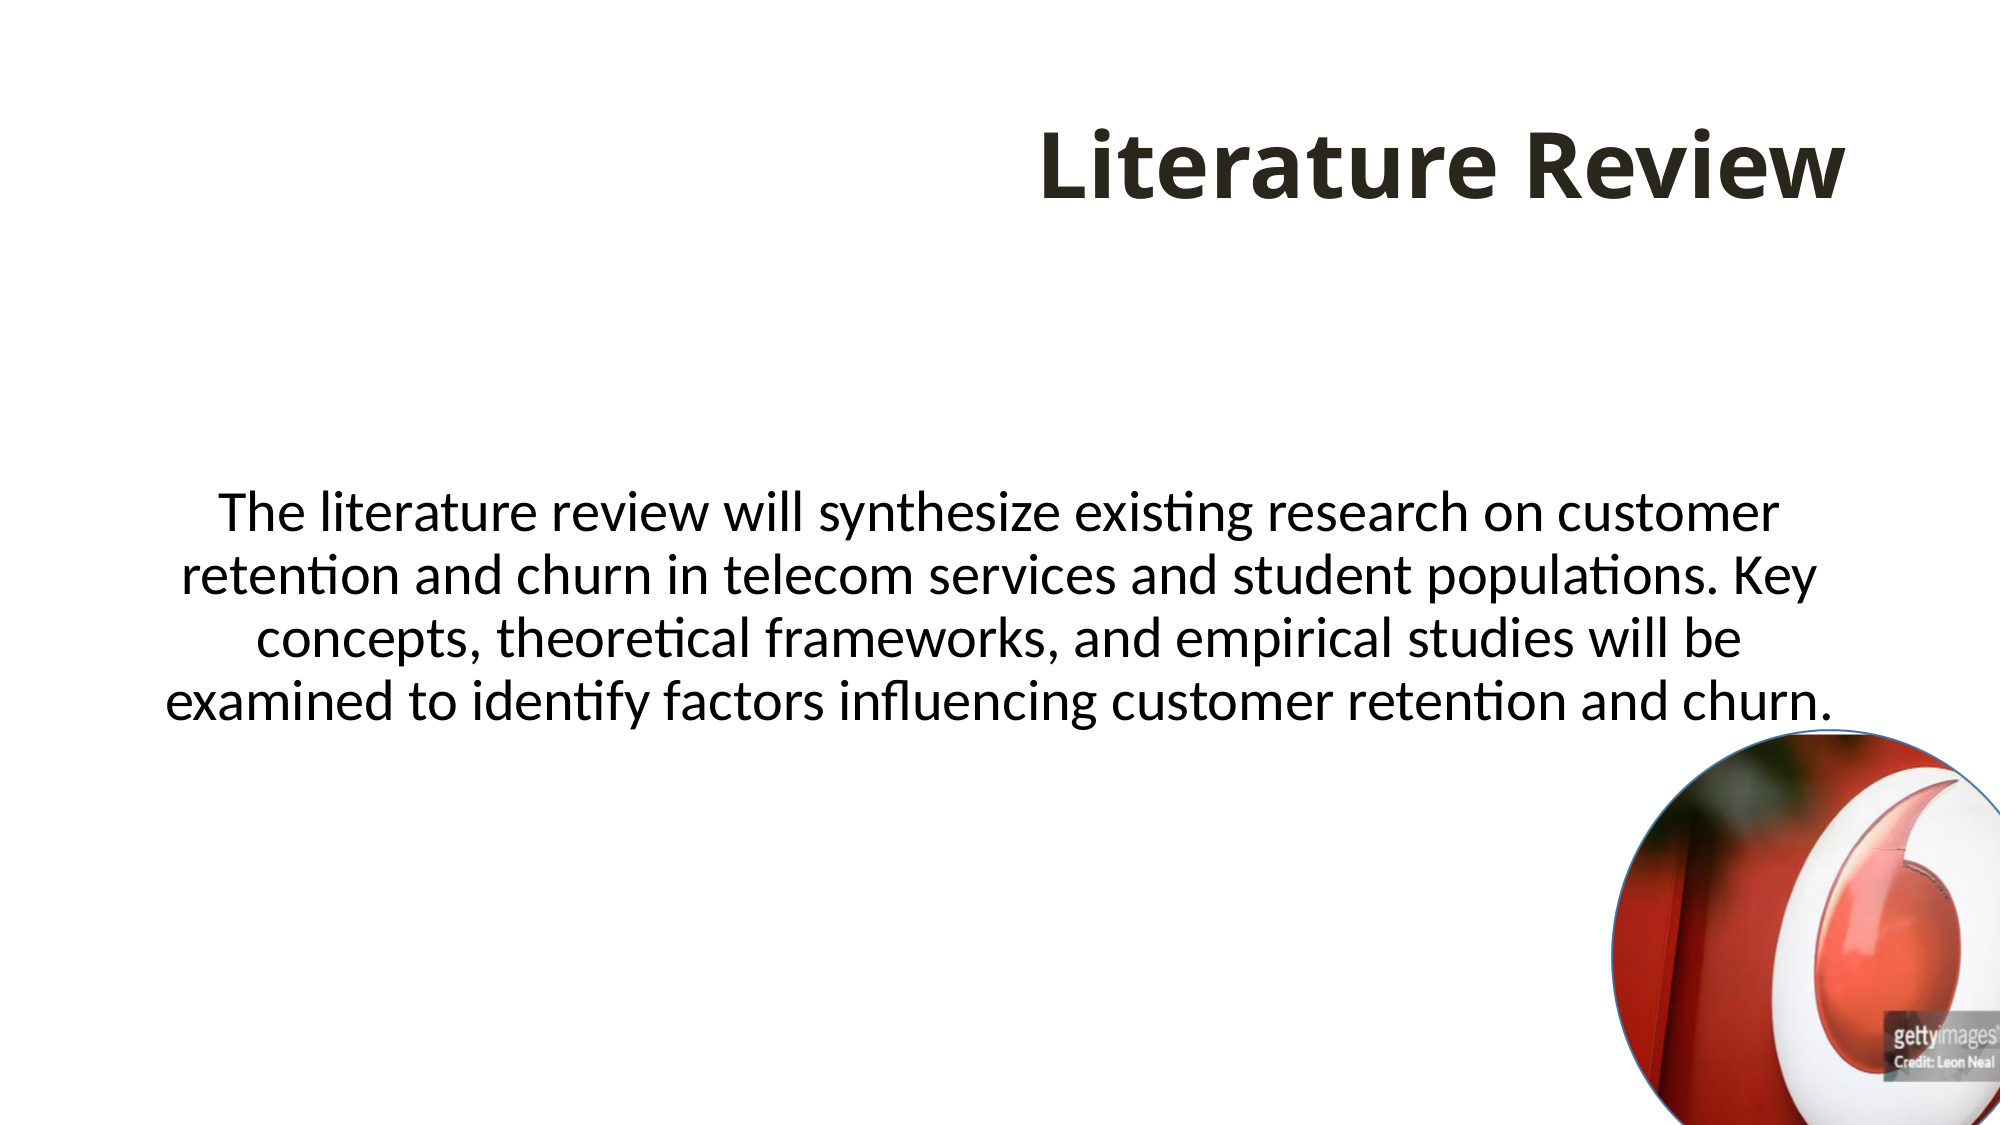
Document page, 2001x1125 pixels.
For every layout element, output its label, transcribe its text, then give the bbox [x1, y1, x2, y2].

title Literature Review [137, 59, 1863, 278]
picture [1611, 729, 2000, 1125]
list The literature review will synthesize existing research on customer retention and churn in telecom services and student populations. Key concepts, theoretical frameworks, and empirical studies will be examined to identify factors influencing customer retention and churn. [137, 299, 1863, 1014]
